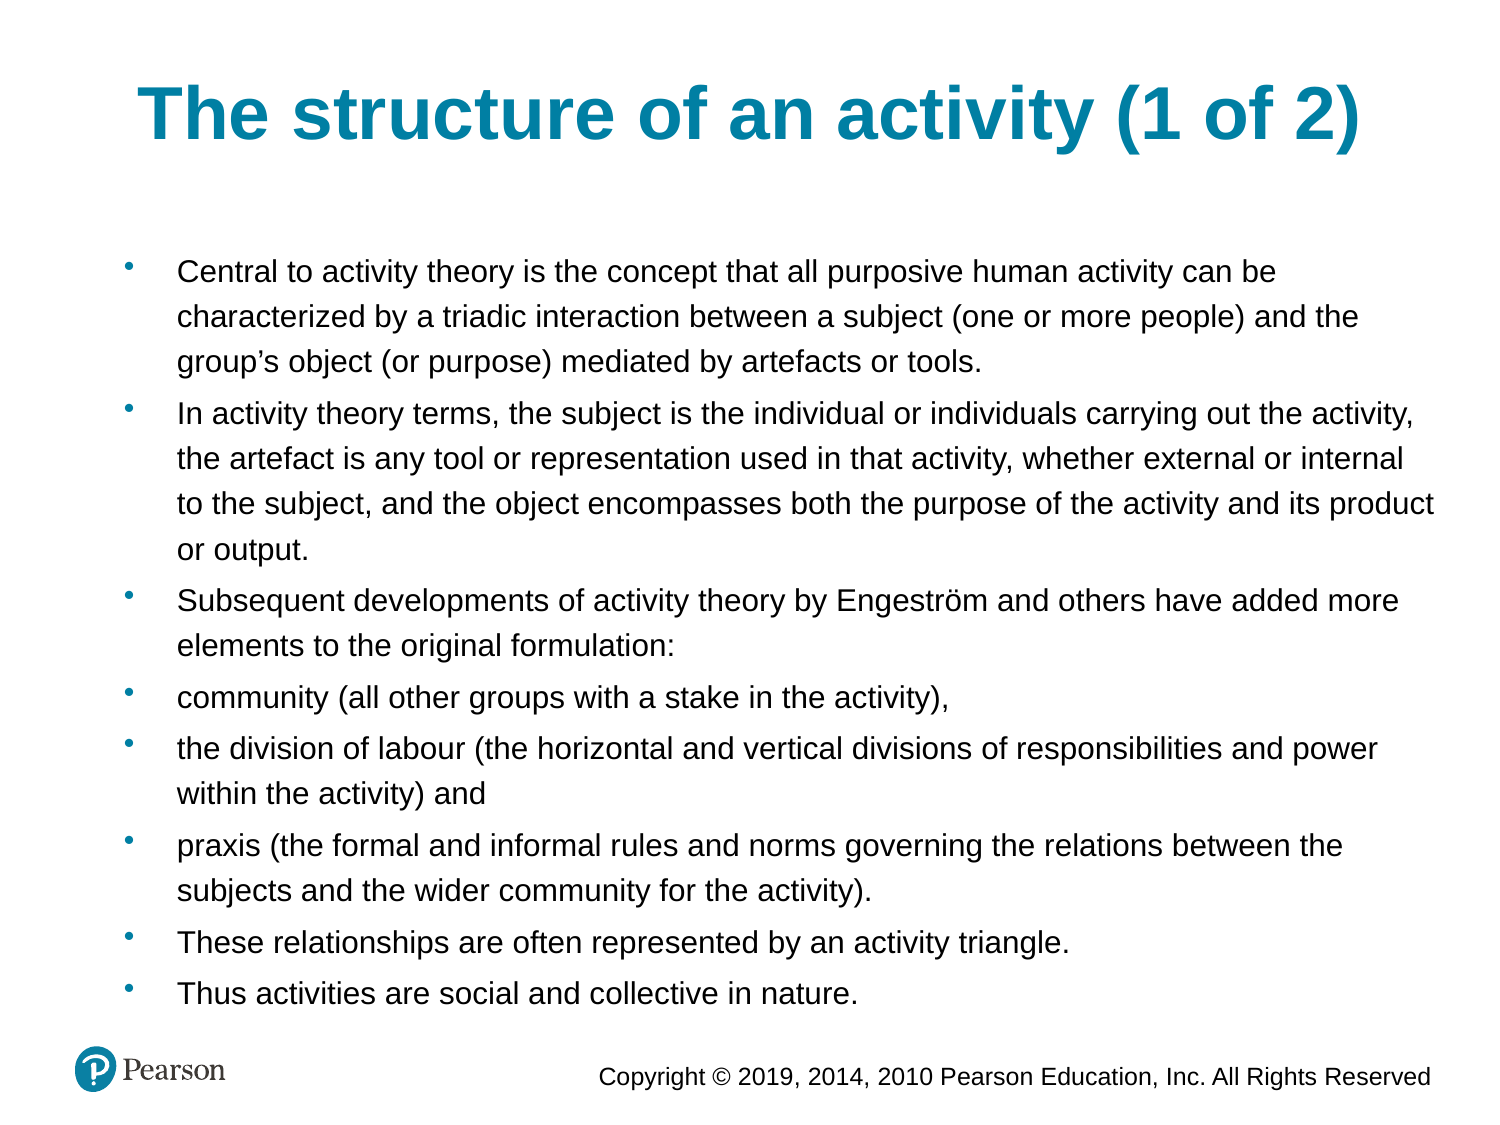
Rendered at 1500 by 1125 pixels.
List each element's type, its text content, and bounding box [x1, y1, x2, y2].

title The structure of an activity (1 of 2) [103, 66, 1397, 153]
list Central to activity theory is the concept that all purposive human activity can be characterized by a triadic interaction between a subject (one or more people) and the group’s object (or purpose) mediated by artefacts or tools. In activity theory terms, the subject is the individual or individuals carrying out the activity, the artefact is any tool or representation used in that activity, whether external or internal to the subject, and the object encompasses both the purpose of the activity and its product or output. Subsequent developments of activity theory by Engeström and others have added more elements to the original formulation: community (all other groups with a stake in the activity), the division of labour (the horizontal and vertical divisions of responsibilities and power within the activity) and praxis (the formal and informal rules and norms governing the relations between the subjects and the wider community for the activity). These relationships are often represented by an activity triangle. Thus activities are social and collective in nature. [108, 235, 1453, 1031]
